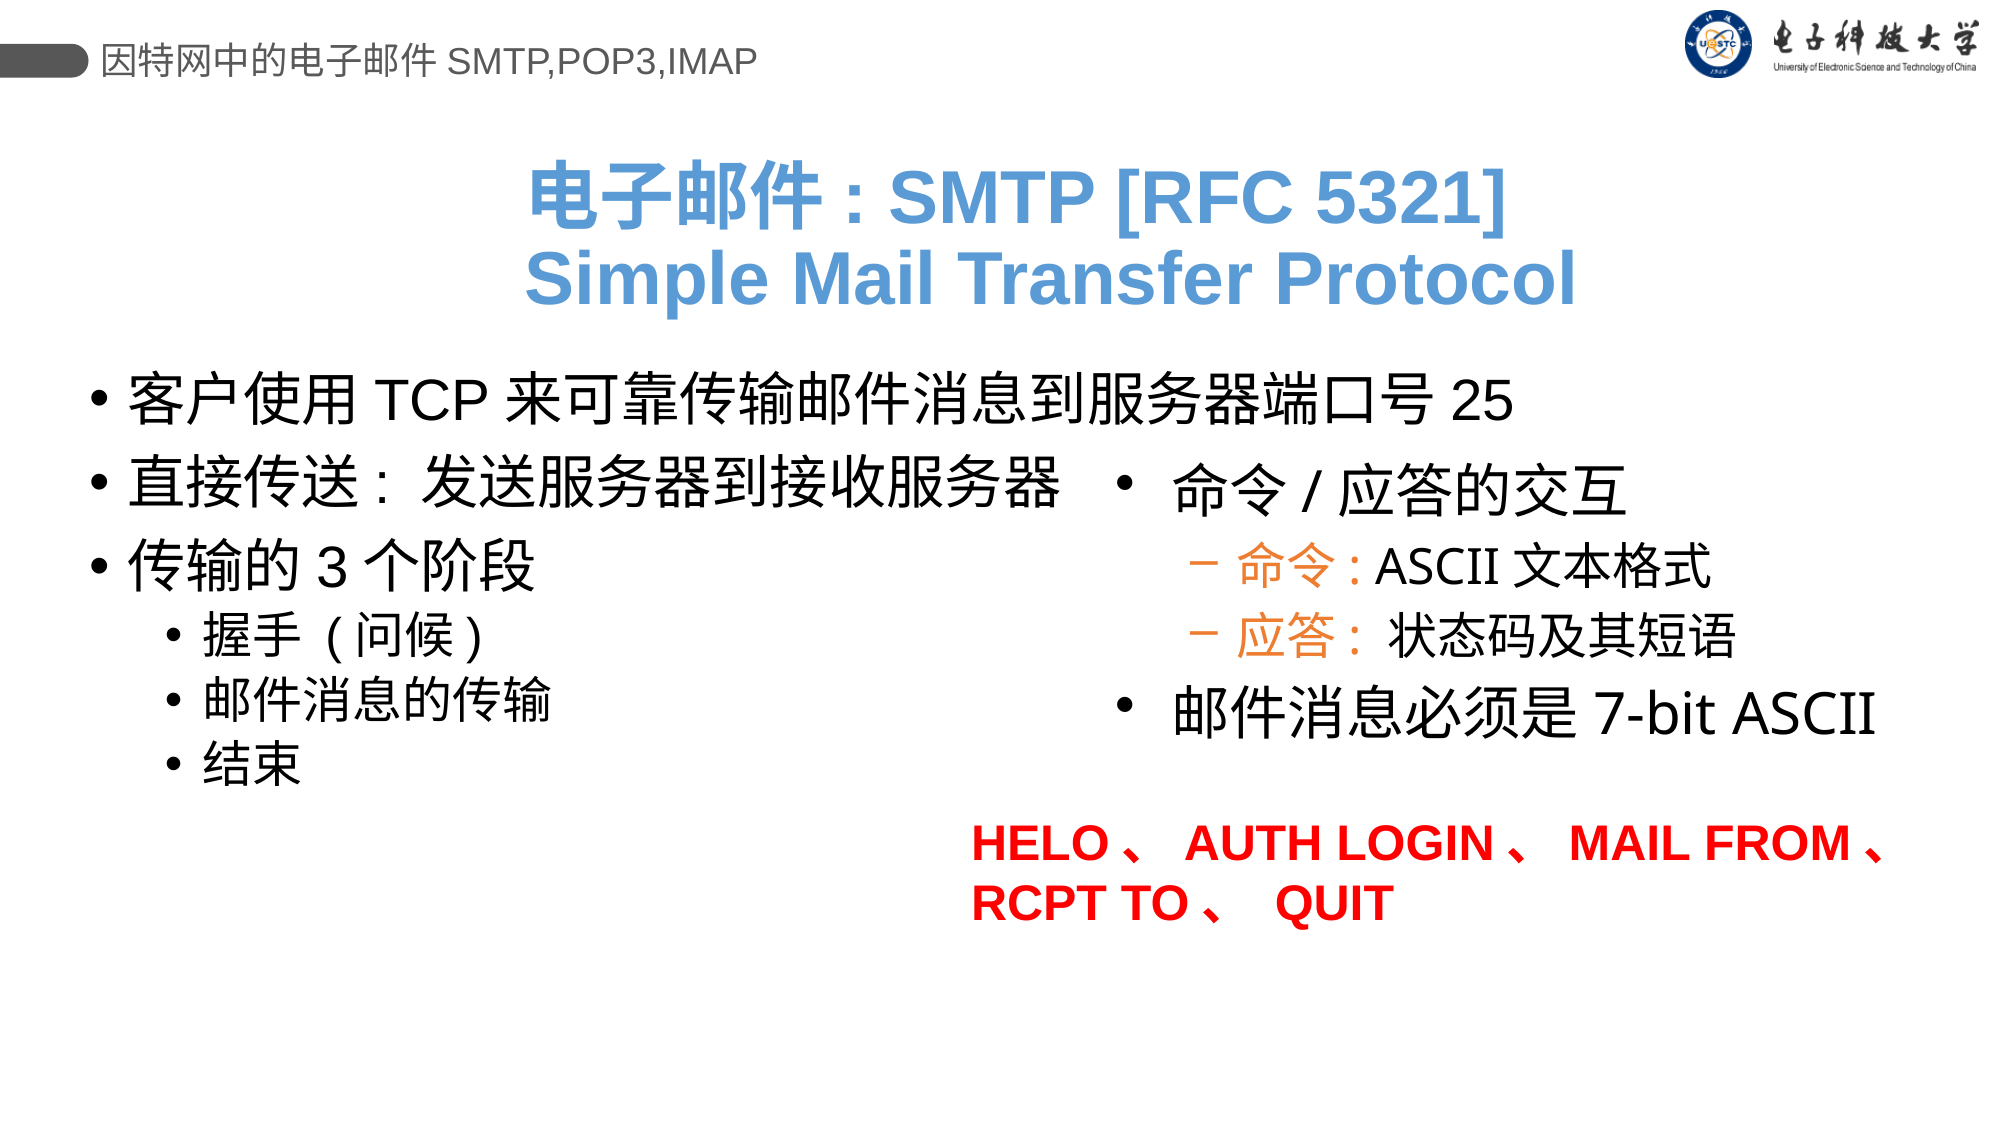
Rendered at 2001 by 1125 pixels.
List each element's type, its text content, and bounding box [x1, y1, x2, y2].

picture [1685, 10, 1979, 78]
list 客户使用TCP来可靠传输邮件消息到服务器端口号25 直接传送: 发送服务器到接收服务器 传输的3个阶段 握手 (问候) 邮件消息的传输 结束 [75, 362, 1838, 849]
text_box 因特网中的电子邮件SMTP,POP3,IMAP [100, 28, 807, 91]
text_box 命令/应答的交互 命令: ASCII文本格式 应答: 状态码及其短语 邮件消息必须是7-bit ASCII [1099, 446, 2000, 910]
text_box HELO、AUTH LOGIN、MAIL FROM、RCPT TO、 QUIT [956, 803, 1933, 938]
title 电子邮件: SMTP [RFC 5321] Simple Mail Transfer Protocol [510, 151, 1861, 314]
